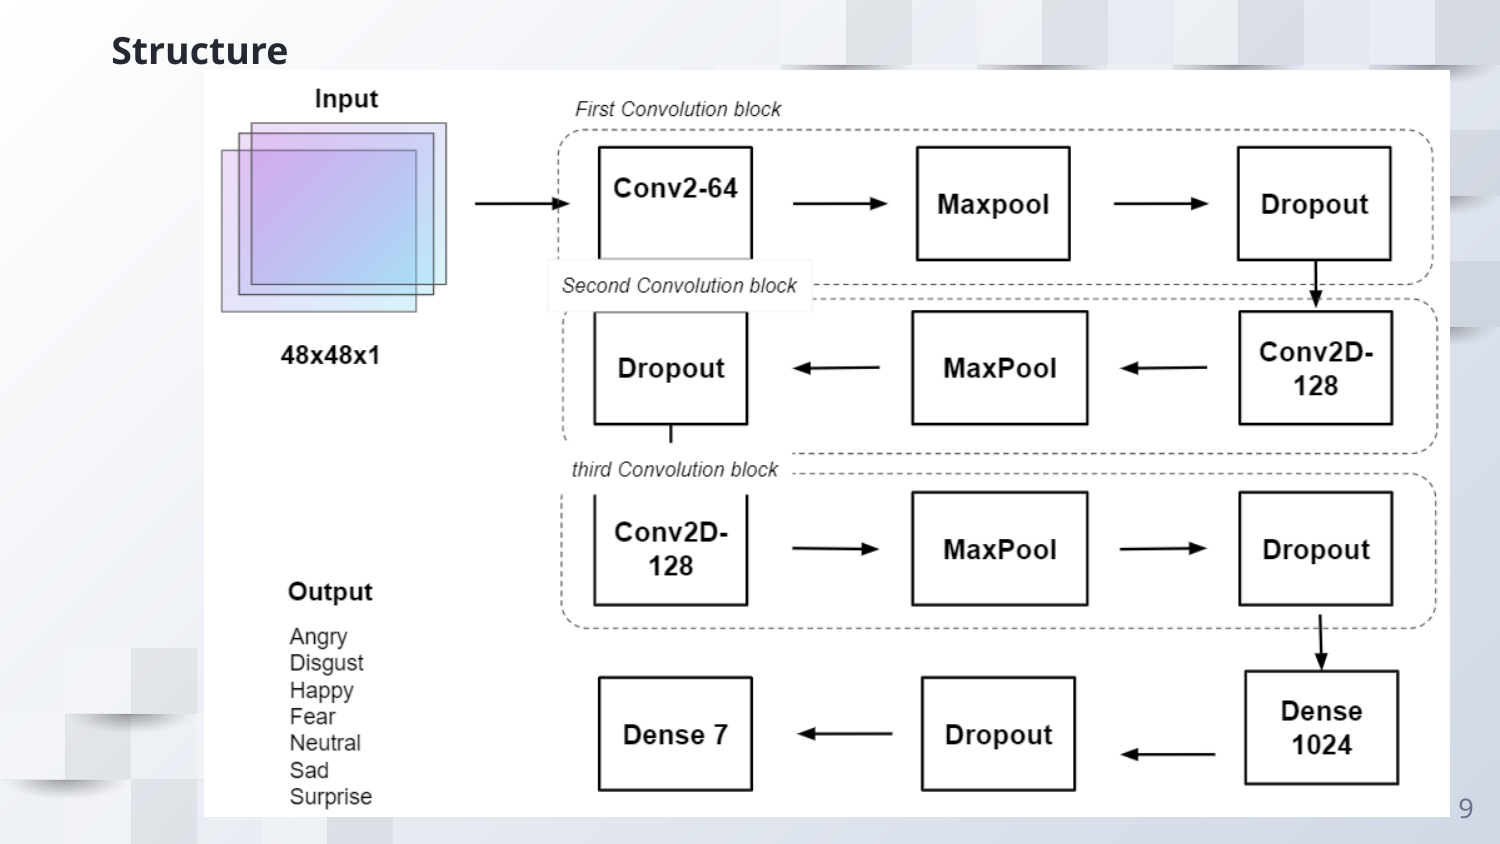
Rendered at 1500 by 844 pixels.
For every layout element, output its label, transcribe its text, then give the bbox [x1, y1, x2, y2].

slide_number 9 [1431, 776, 1500, 844]
title Structure [111, 27, 700, 168]
picture [0, 0, 1500, 844]
